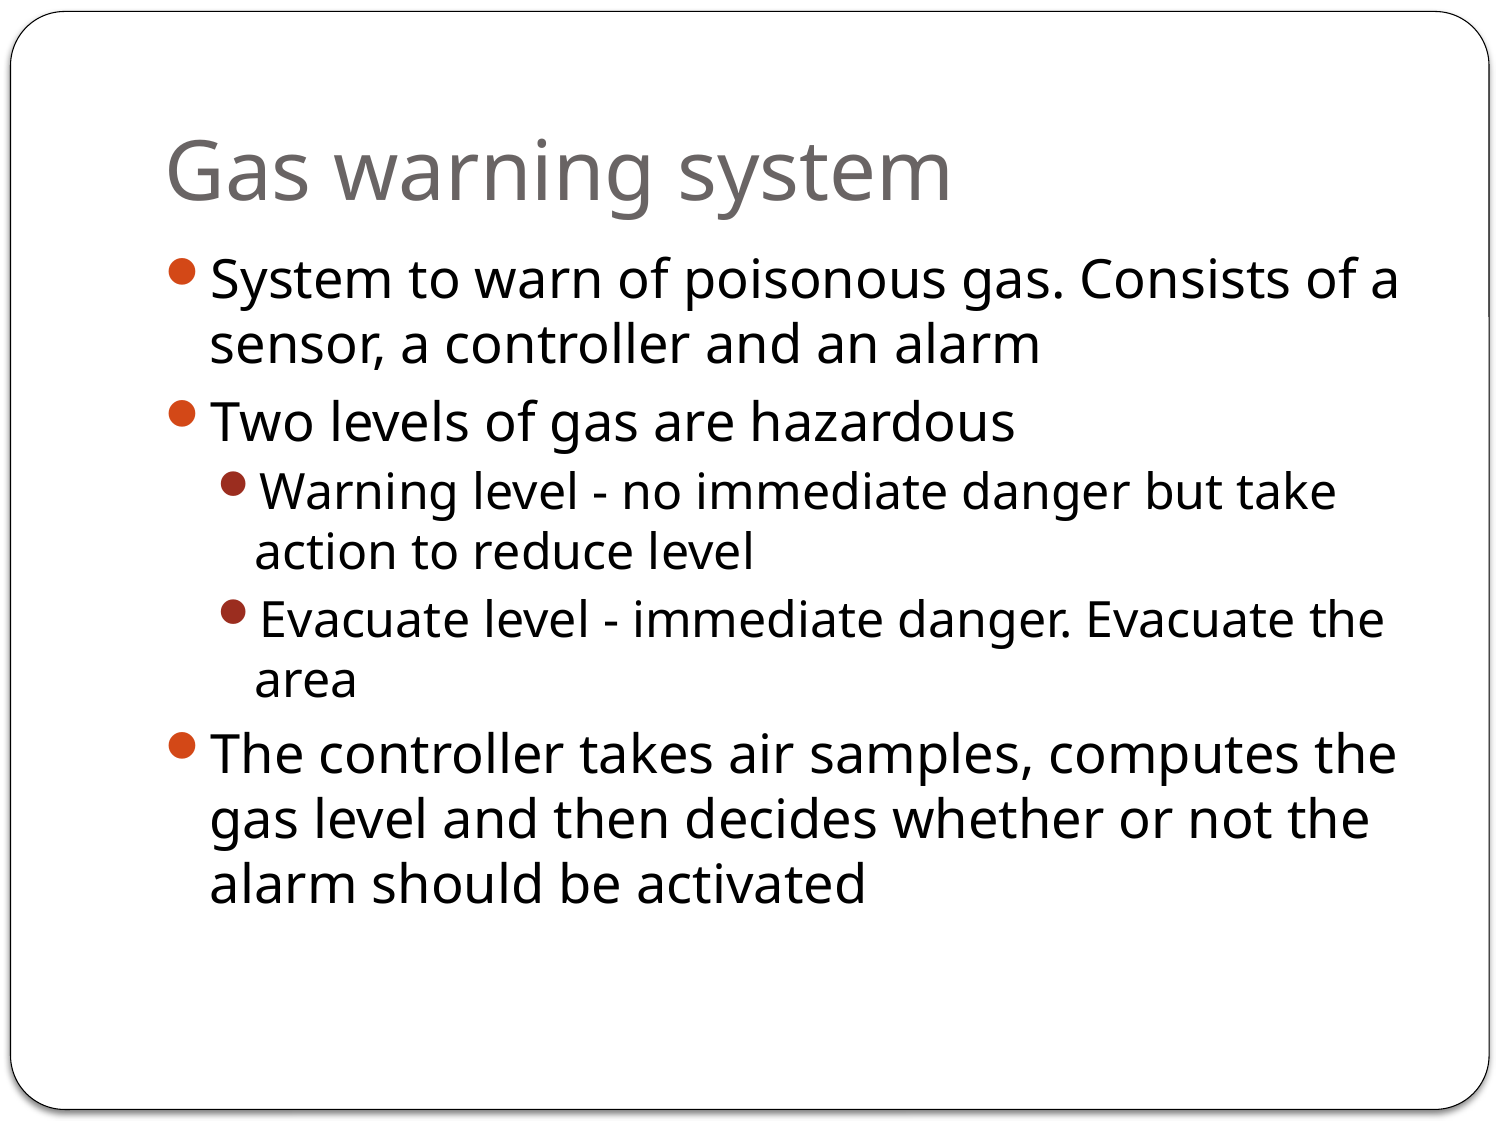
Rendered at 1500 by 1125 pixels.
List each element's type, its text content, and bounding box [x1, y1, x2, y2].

title Gas warning system [150, 45, 1425, 233]
list System to warn of poisonous gas. Consists of a sensor, a controller and an alarm Two levels of gas are hazardous Warning level - no immediate danger but take action to reduce level Evacuate level - immediate danger. Evacuate the area The controller takes air samples, computes the gas level and then decides whether or not the alarm should be activated [150, 237, 1425, 988]
